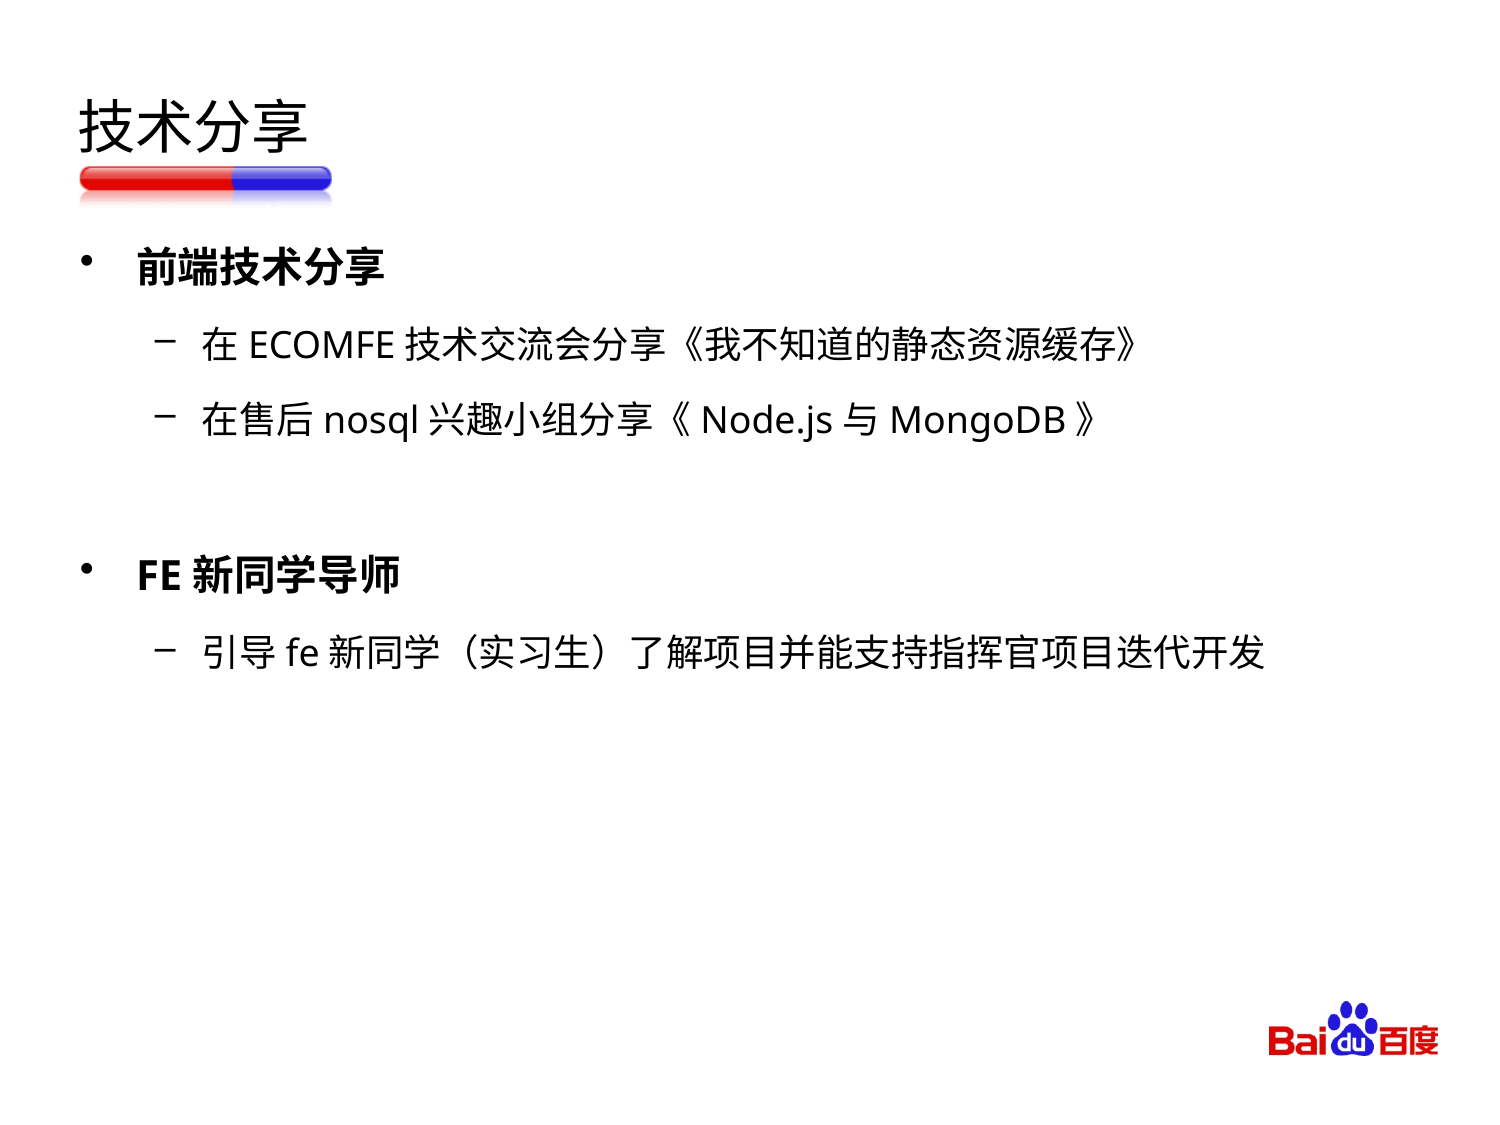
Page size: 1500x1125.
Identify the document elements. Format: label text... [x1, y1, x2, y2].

picture [75, 168, 337, 208]
text_box 技术分享 [62, 82, 775, 168]
text_box 前端技术分享 在ECOMFE技术交流会分享《我不知道的静态资源缓存》 在售后nosql兴趣小组分享《Node.js与MongoDB》 FE新同学导师 引导fe新同学（实习生）了解项目并能支持指挥官项目迭代开发 [64, 208, 1483, 1059]
